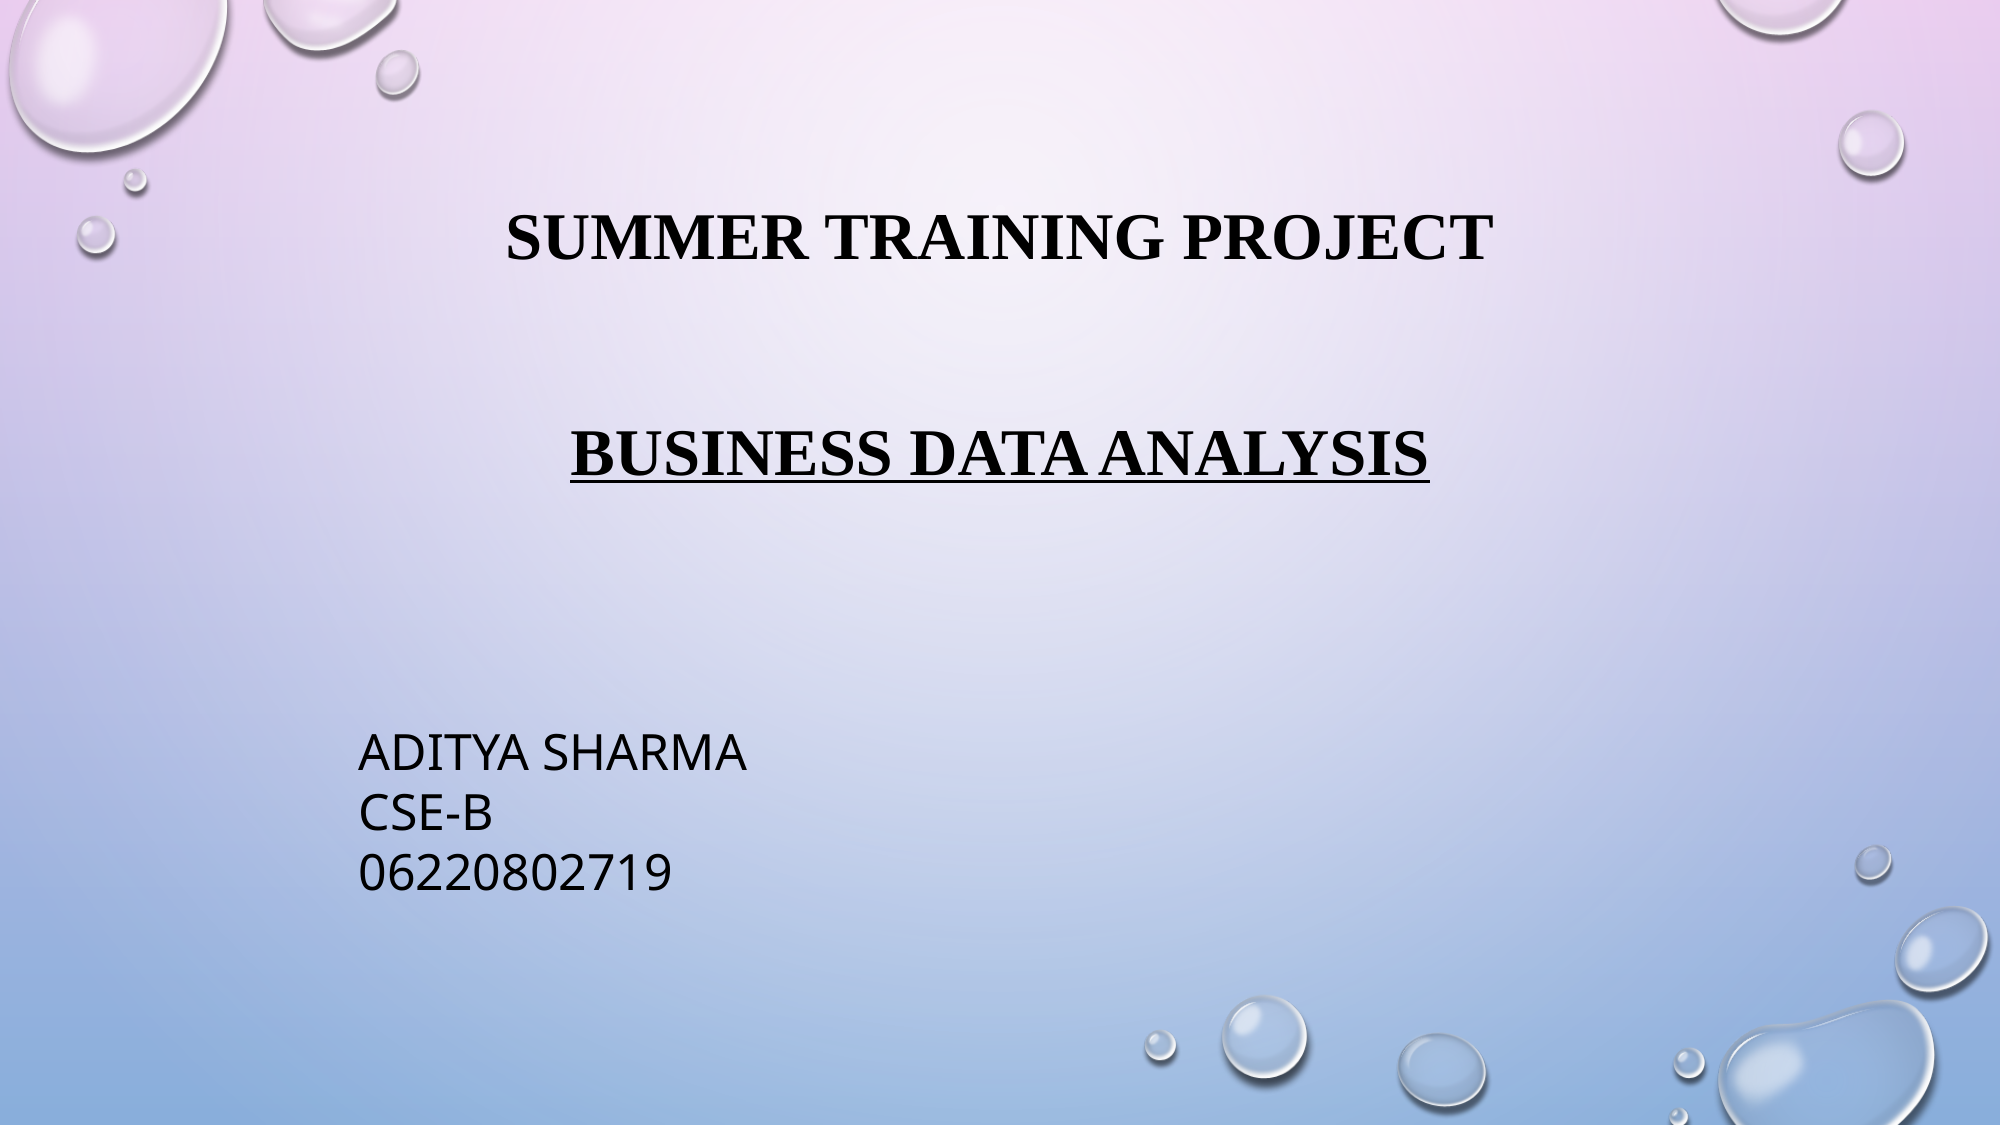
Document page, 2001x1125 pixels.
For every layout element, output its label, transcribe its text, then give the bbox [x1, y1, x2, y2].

text_box ADITYA SHARMA CSE-B 06220802719 [344, 712, 787, 908]
picture [0, 0, 2000, 1125]
title Summer Training project Business data analysis [434, 104, 1566, 910]
